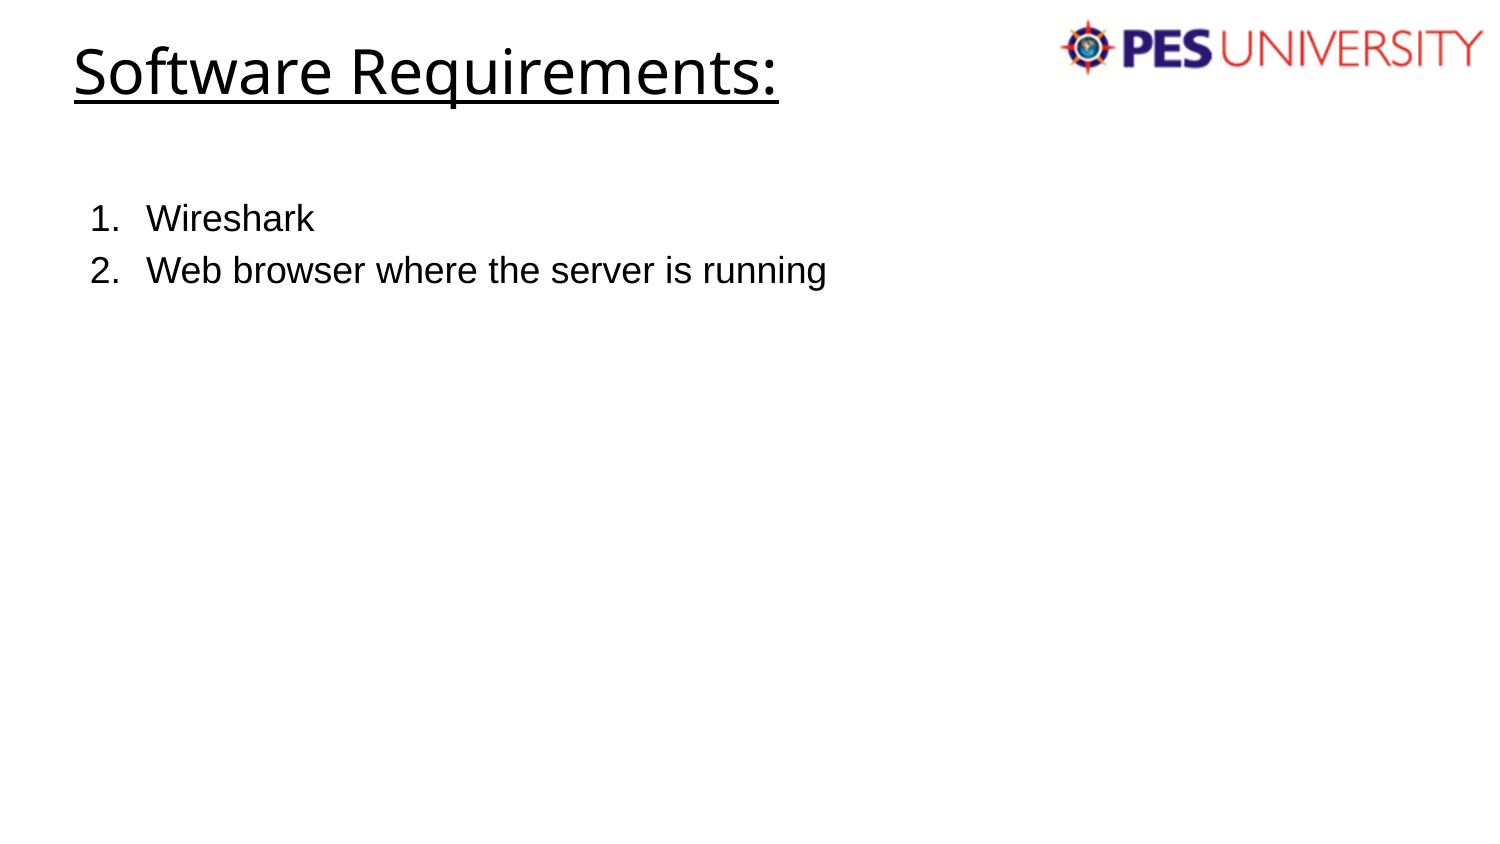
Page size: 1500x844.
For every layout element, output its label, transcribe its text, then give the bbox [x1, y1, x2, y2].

text_box Software Requirements: [58, 17, 921, 123]
text_box Wireshark Web browser where the server is running [75, 180, 921, 299]
picture [1056, 17, 1491, 81]
